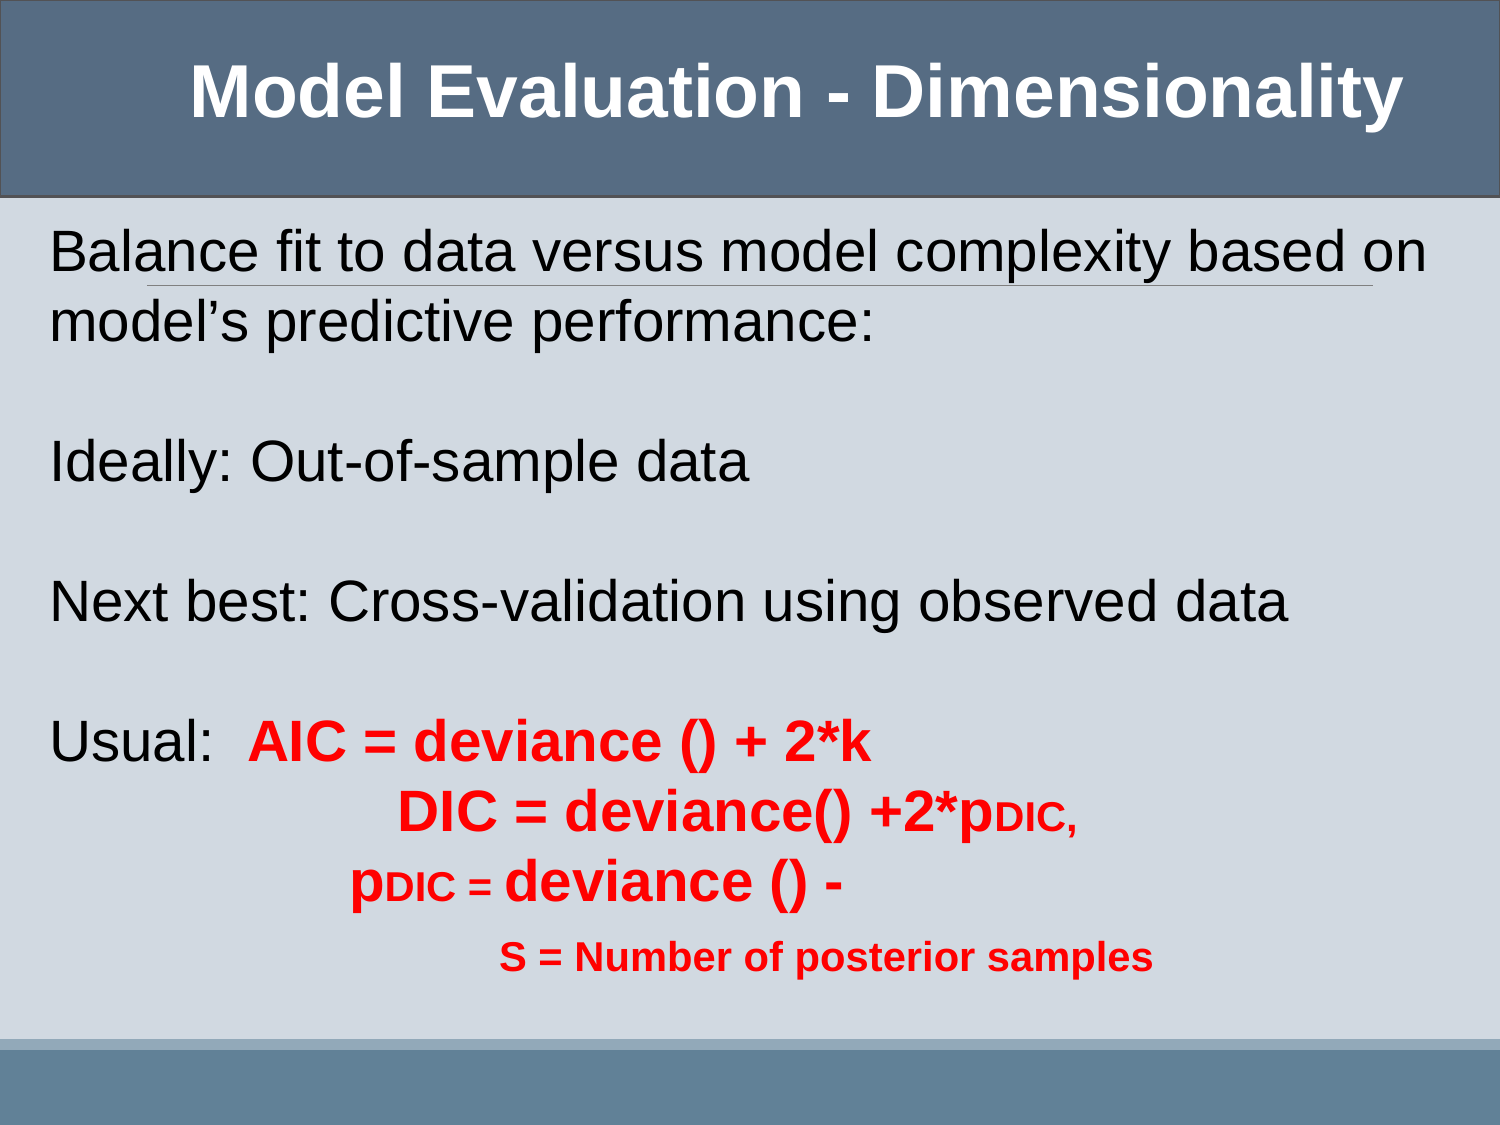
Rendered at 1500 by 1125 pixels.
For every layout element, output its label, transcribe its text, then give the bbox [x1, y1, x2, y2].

text_box [31, 218, 1019, 454]
text_box [31, 187, 1413, 413]
text_box Model Evaluation - Dimensionality [75, 34, 1500, 140]
text_box [24, 181, 1500, 406]
text_box [0, 0, 1500, 198]
